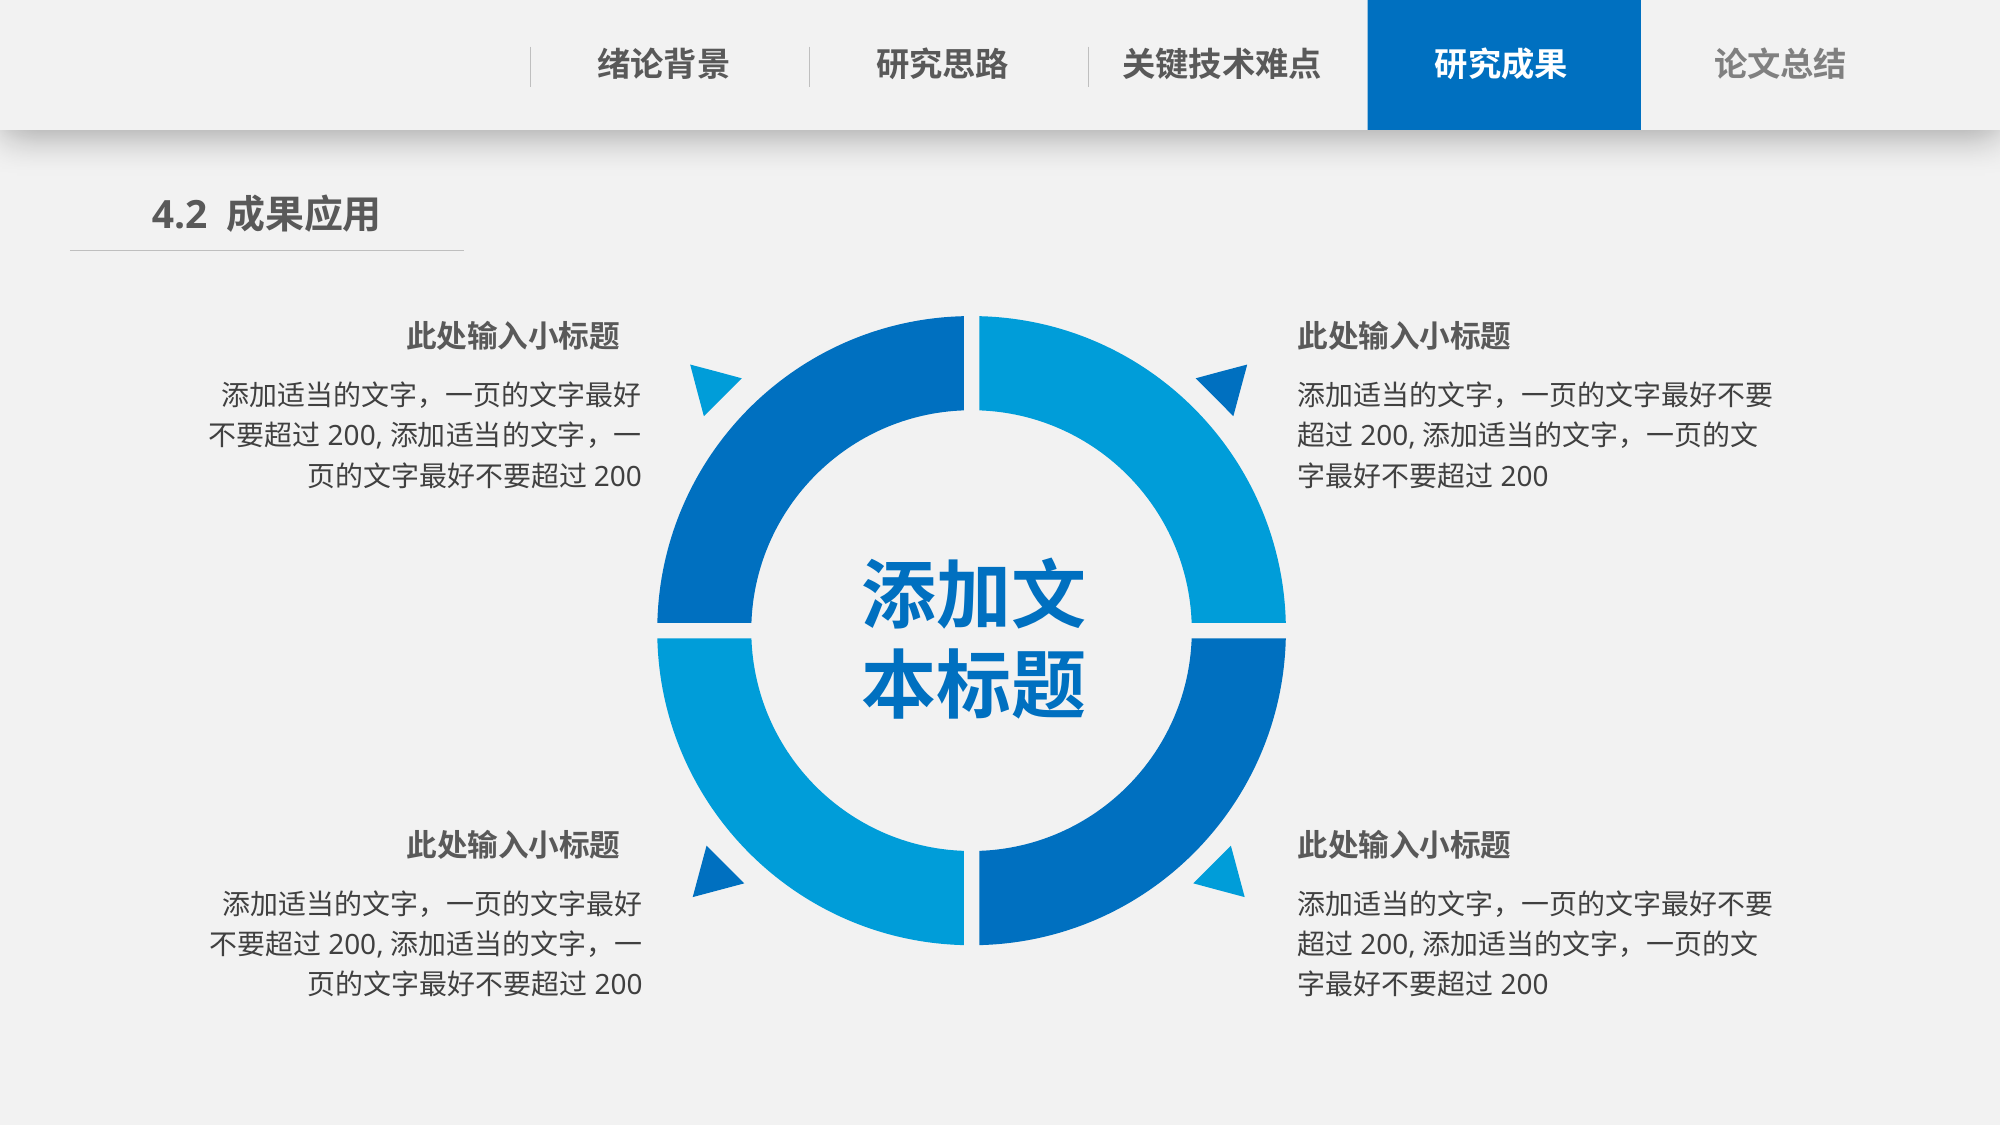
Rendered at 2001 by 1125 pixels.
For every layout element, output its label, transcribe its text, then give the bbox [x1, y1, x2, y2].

text_box [1642, 0, 2000, 131]
text_box [692, 845, 745, 898]
text_box [1193, 845, 1245, 898]
text_box [1195, 364, 1248, 417]
text_box 添加适当的文字，一页的文字最好不要超过200,添加适当的文字，一页的文字最好不要超过200 [1285, 364, 1787, 498]
text_box 添加适当的文字，一页的文字最好不要超过200,添加适当的文字，一页的文字最好不要超过200 [184, 873, 655, 1007]
text_box [979, 638, 1286, 946]
text_box 此处输入小标题 [1285, 819, 1604, 869]
text_box 添加适当的文字，一页的文字最好不要超过200,添加适当的文字，一页的文字最好不要超过200 [183, 364, 654, 498]
text_box [1367, 0, 1642, 131]
text_box [690, 364, 742, 417]
text_box [657, 316, 964, 623]
text_box 研究成果 [1391, 35, 1612, 91]
text_box 研究思路 [832, 35, 1054, 91]
text_box [0, 0, 1367, 131]
text_box 论文总结 [1670, 35, 1891, 91]
text_box [979, 316, 1286, 623]
text_box 关键技术难点 [1111, 35, 1333, 91]
text_box 绪论背景 [553, 35, 775, 91]
text_box [657, 638, 964, 946]
text_box 添加适当的文字，一页的文字最好不要超过200,添加适当的文字，一页的文字最好不要超过200 [1285, 873, 1787, 1007]
text_box 此处输入小标题 [313, 310, 632, 360]
text_box 添加文 本标题 [814, 541, 1133, 734]
text_box 4.2 成果应用 [111, 181, 422, 245]
text_box 此处输入小标题 [314, 819, 633, 869]
text_box 此处输入小标题 [1285, 310, 1604, 360]
